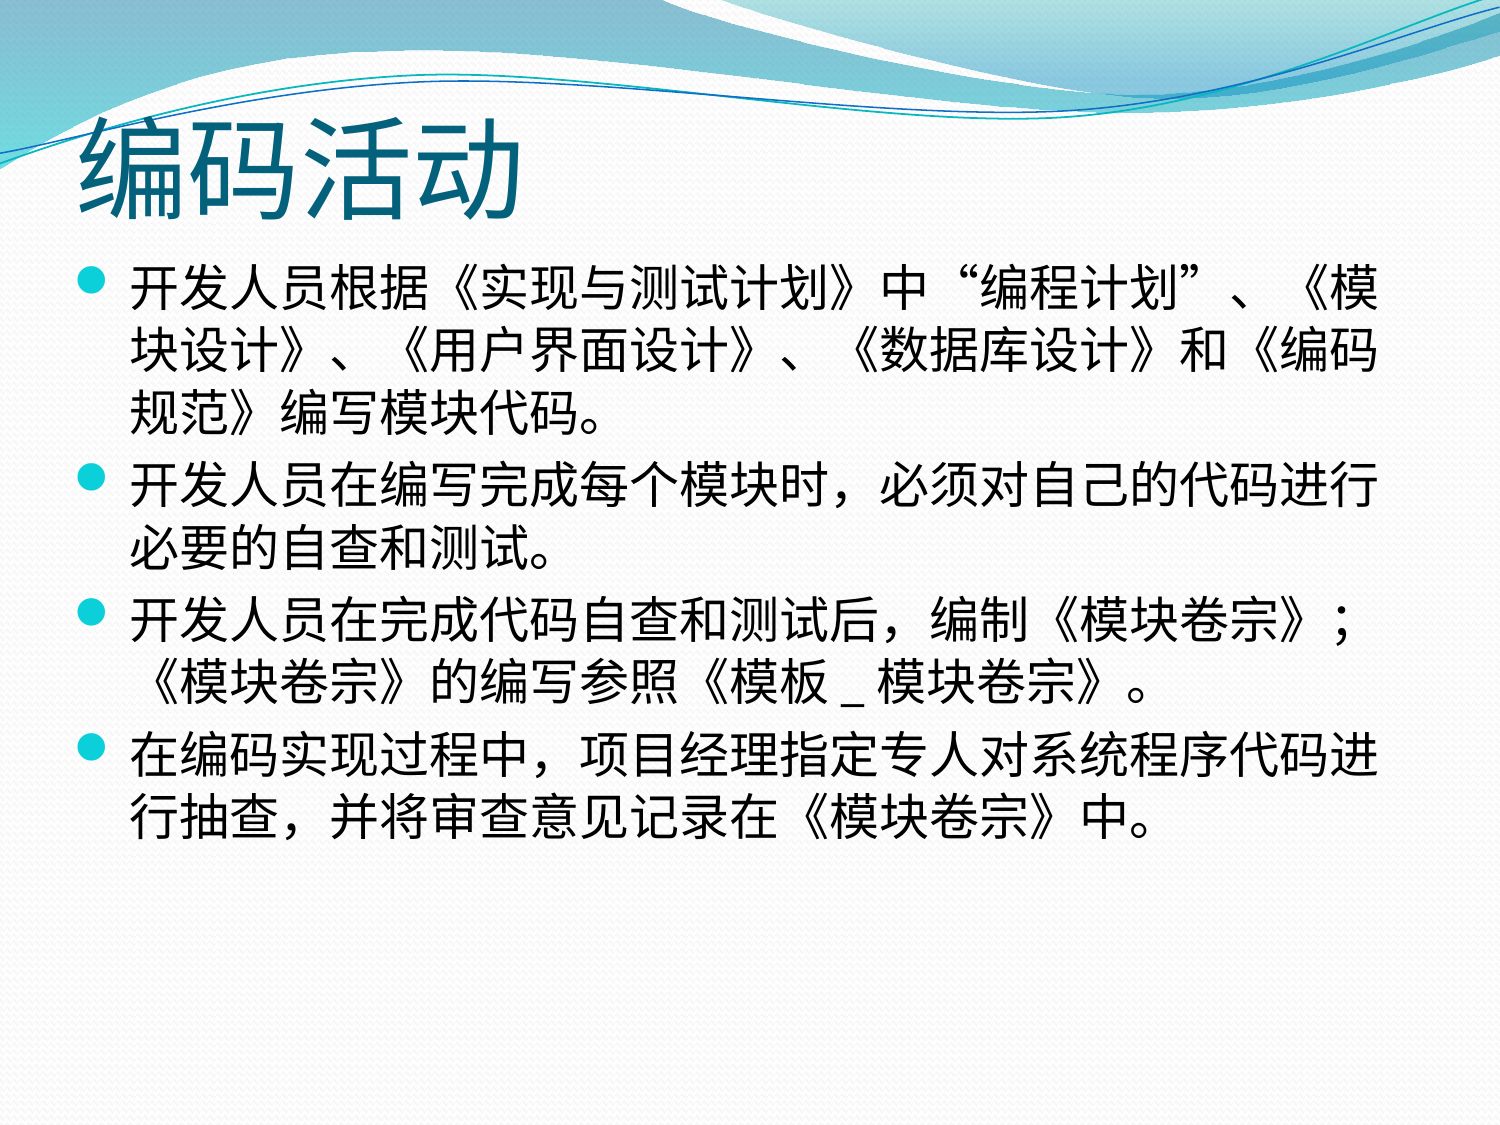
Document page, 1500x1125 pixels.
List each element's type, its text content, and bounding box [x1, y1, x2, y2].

title 编码活动 [75, 105, 1425, 235]
list 开发人员根据《实现与测试计划》中“编程计划”、《模块设计》、《用户界面设计》、《数据库设计》和《编码规范》编写模块代码。 开发人员在编写完成每个模块时，必须对自己的代码进行必要的自查和测试。 开发人员在完成代码自查和测试后，编制《模块卷宗》；《模块卷宗》的编写参照《模板_模块卷宗》。 在编码实现过程中，项目经理指定专人对系统程序代码进行抽查，并将审查意见记录在《模块卷宗》中。 [58, 246, 1409, 967]
